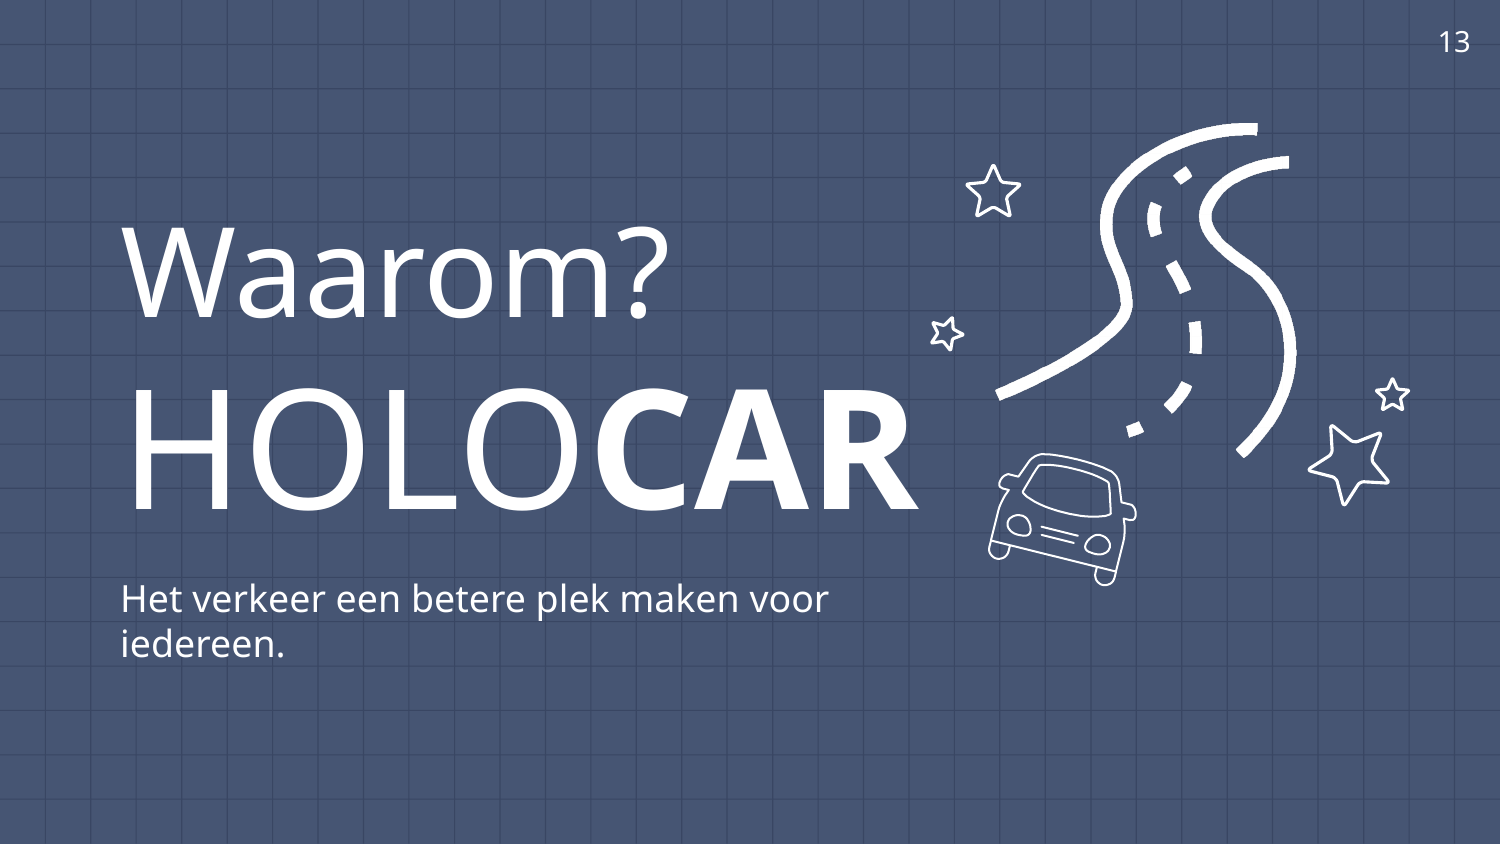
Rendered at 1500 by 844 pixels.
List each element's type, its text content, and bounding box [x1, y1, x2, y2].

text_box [993, 457, 1134, 574]
subtitle Het verkeer een betere plek maken voor iedereen. [105, 559, 955, 689]
picture [978, 123, 1313, 458]
title Waarom? HOLOCAR [105, 367, 988, 558]
slide_number 13 [1408, 0, 1500, 88]
